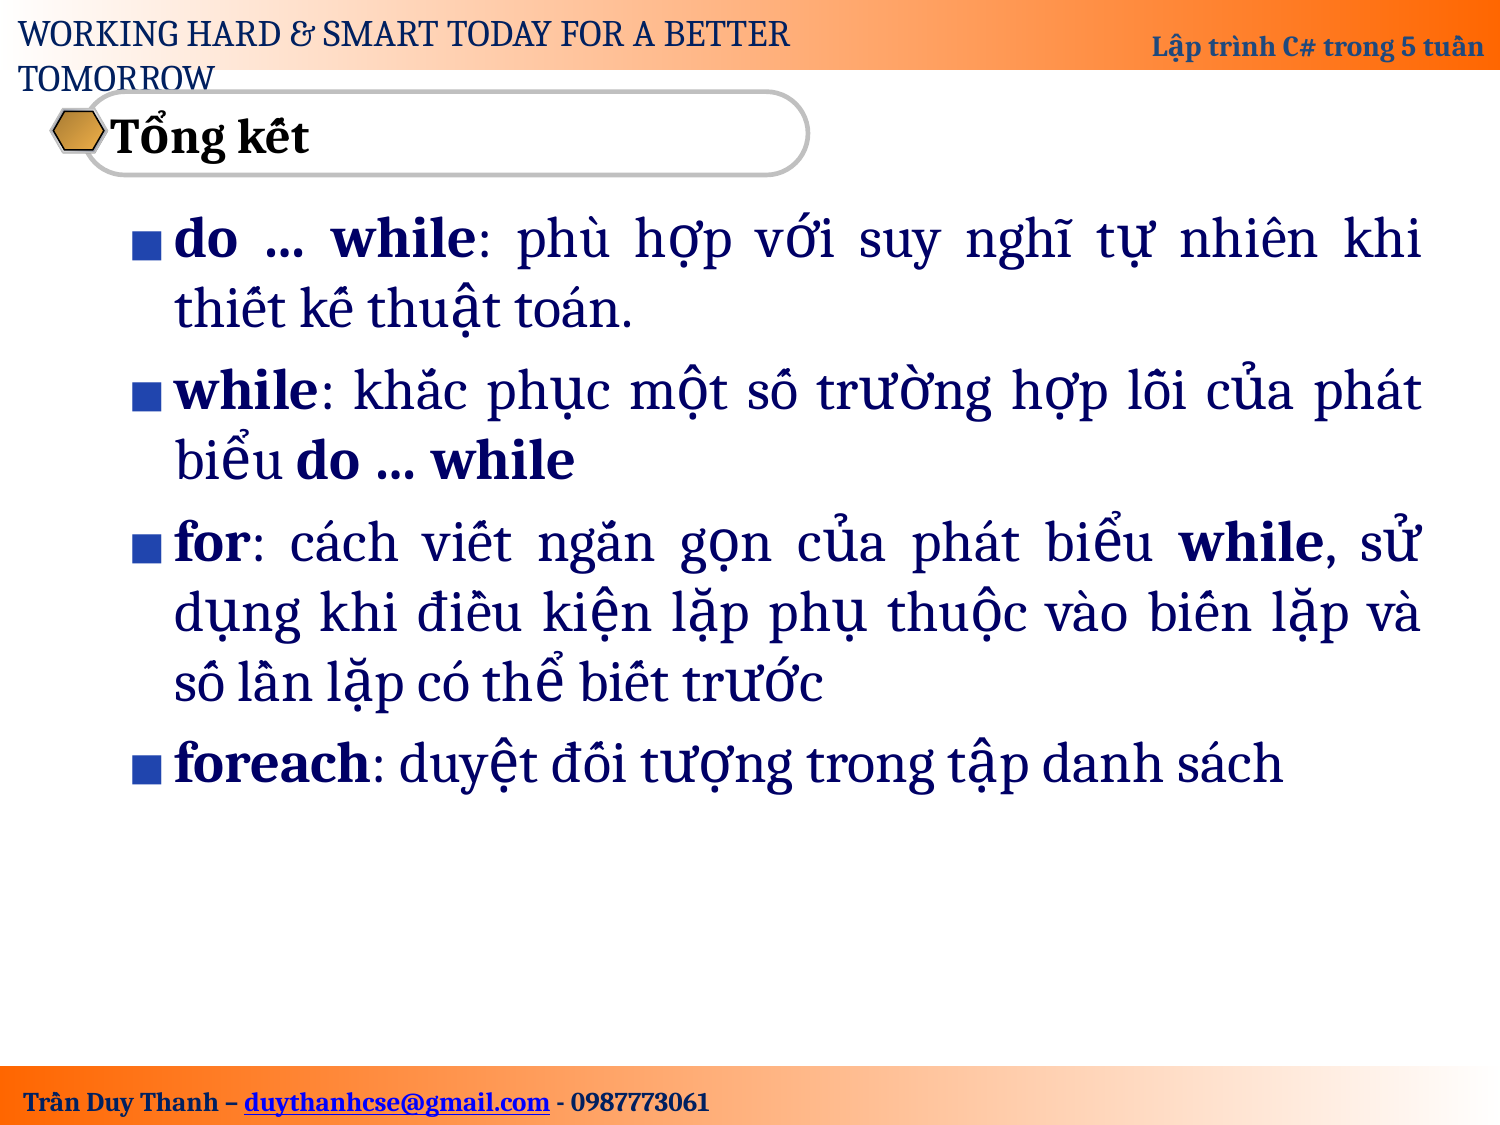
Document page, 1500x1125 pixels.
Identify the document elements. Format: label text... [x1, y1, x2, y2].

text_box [1207, 0, 1211, 70]
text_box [49, 91, 809, 176]
text_box do … while: phù hợp với suy nghĩ tự nhiên khi thiết kế thuật toán. while: khắc phục một số trường hợp lỗi của phát biểu do … while for: cách viết ngắn gọn của phát biểu while, sử dụng khi điều kiện lặp phụ thuộc vào biến lặp và số lần lặp có thể biết trước foreach: duyệt đối tượng trong tập danh sách [37, 192, 1438, 1053]
